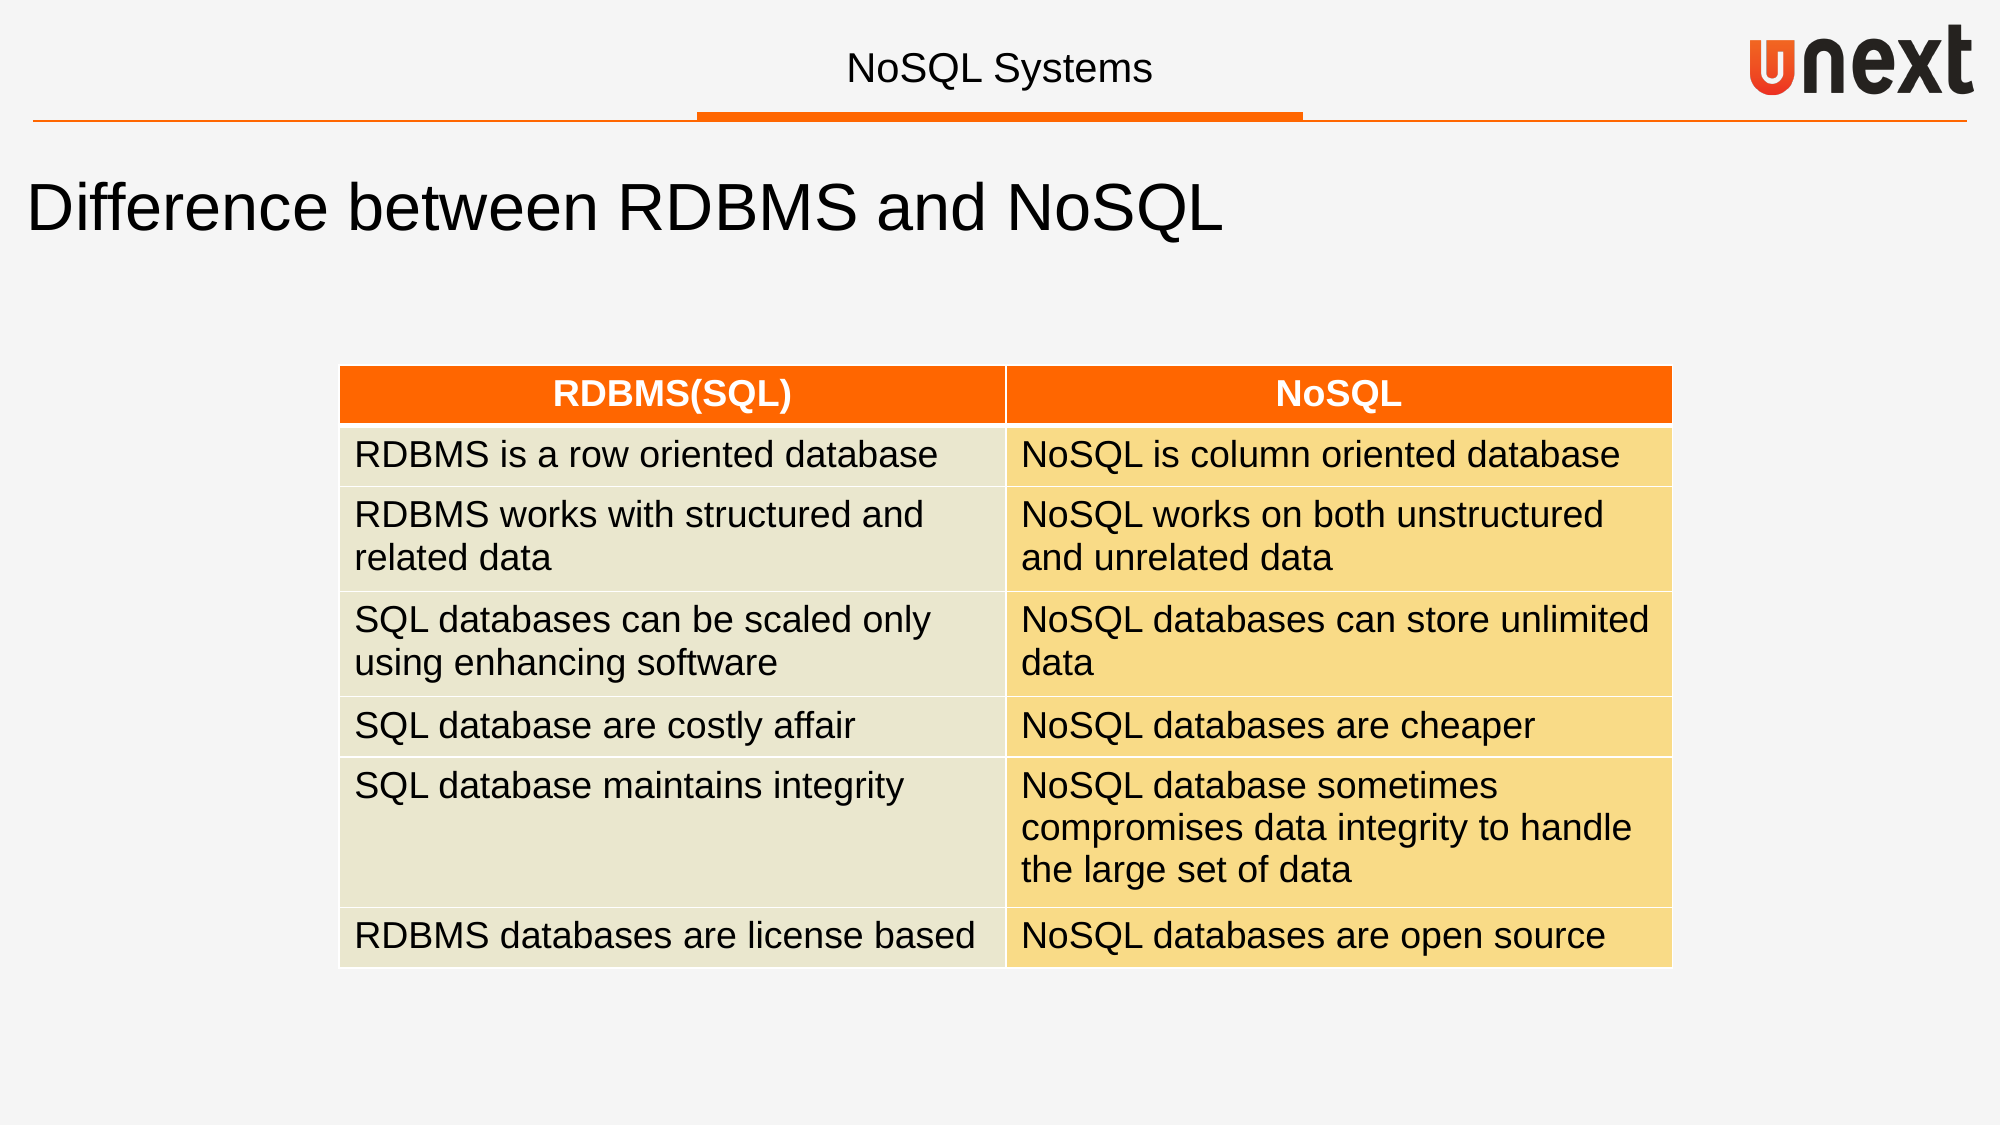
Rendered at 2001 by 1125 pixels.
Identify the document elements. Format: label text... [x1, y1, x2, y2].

table_cell RDBMS is a row oriented database [340, 428, 1005, 486]
table_cell RDBMS works with structured and related data [340, 487, 1005, 591]
table_header RDBMS(SQL) [340, 366, 1005, 423]
table_cell NoSQL is column oriented database [1007, 428, 1672, 486]
table_cell NoSQL database sometimes compromises data integrity to handle the large set of data [1007, 758, 1672, 907]
picture [1734, 12, 1989, 110]
table_cell NoSQL works on both unstructured and unrelated data [1007, 487, 1672, 591]
table_header NoSQL [1007, 366, 1672, 423]
table_cell RDBMS databases are license based [340, 908, 1005, 967]
table_cell SQL databases can be scaled only using enhancing software [340, 592, 1005, 696]
table_cell NoSQL databases are cheaper [1007, 697, 1672, 756]
table_cell NoSQL databases can store unlimited data [1007, 592, 1672, 696]
table_cell SQL database are costly affair [340, 697, 1005, 756]
table_cell SQL database maintains integrity [340, 758, 1005, 907]
table_cell NoSQL databases are open source [1007, 908, 1672, 967]
text_box Difference between RDBMS and NoSQL [12, 156, 1284, 252]
